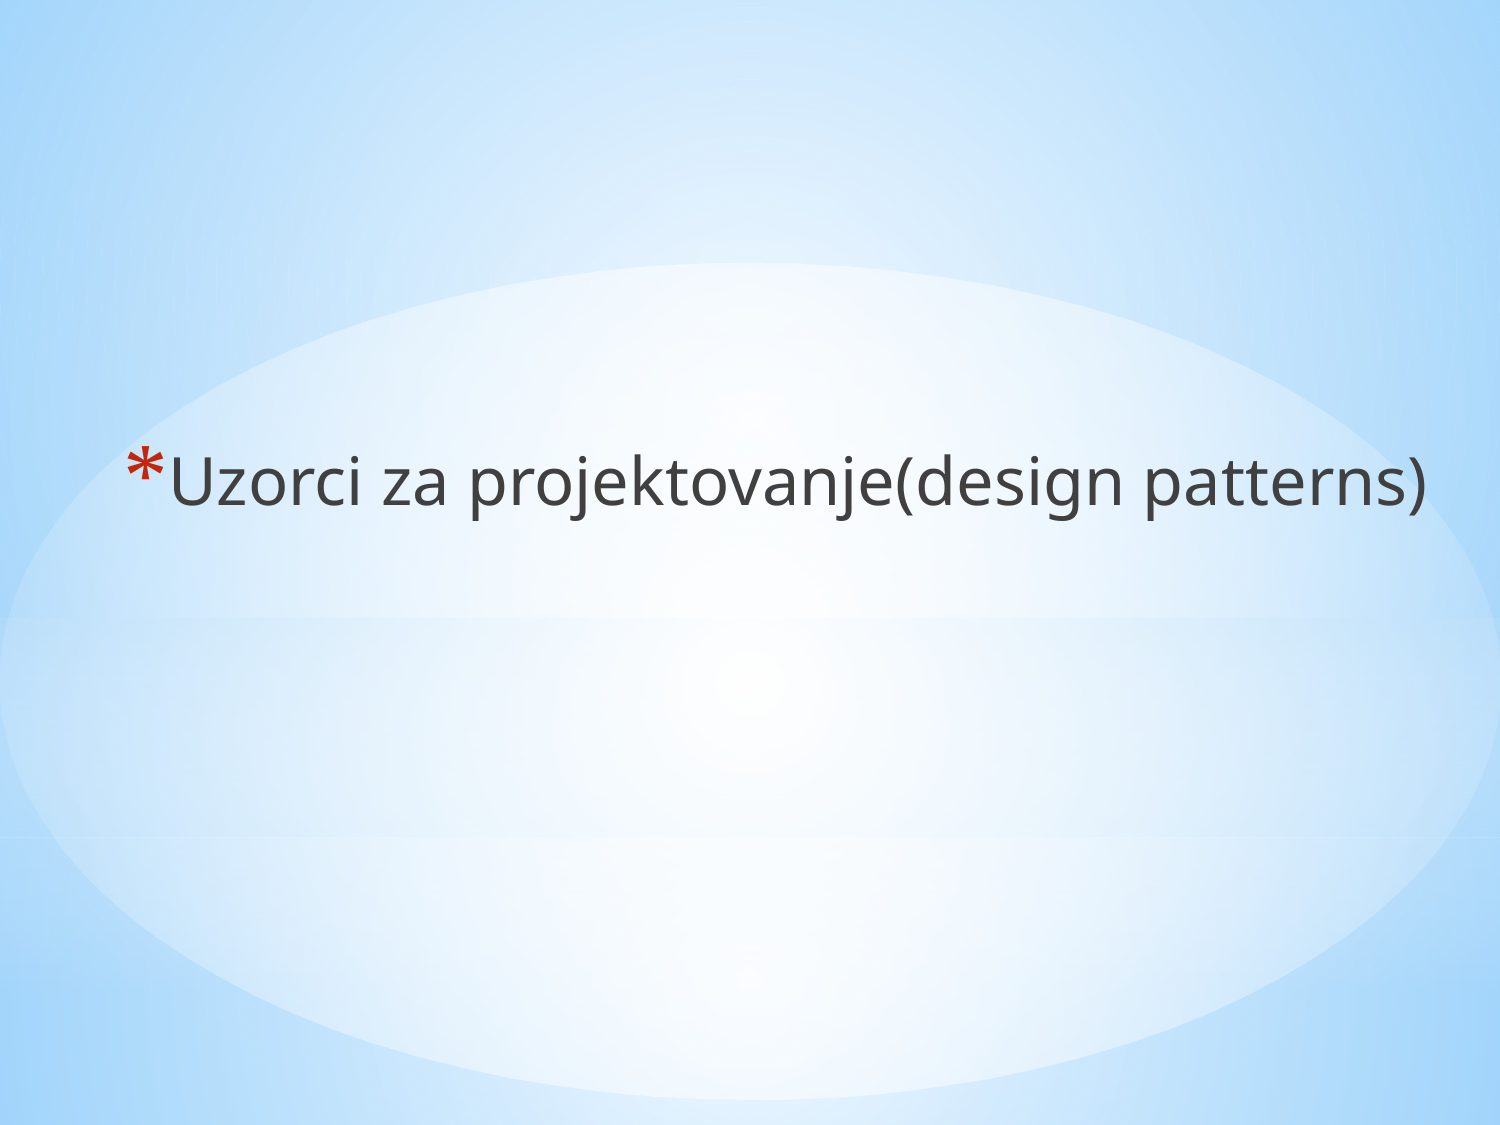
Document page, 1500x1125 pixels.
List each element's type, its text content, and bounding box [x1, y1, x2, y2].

text_box Uzorci za projektovanje(design patterns) [49, 431, 1475, 526]
